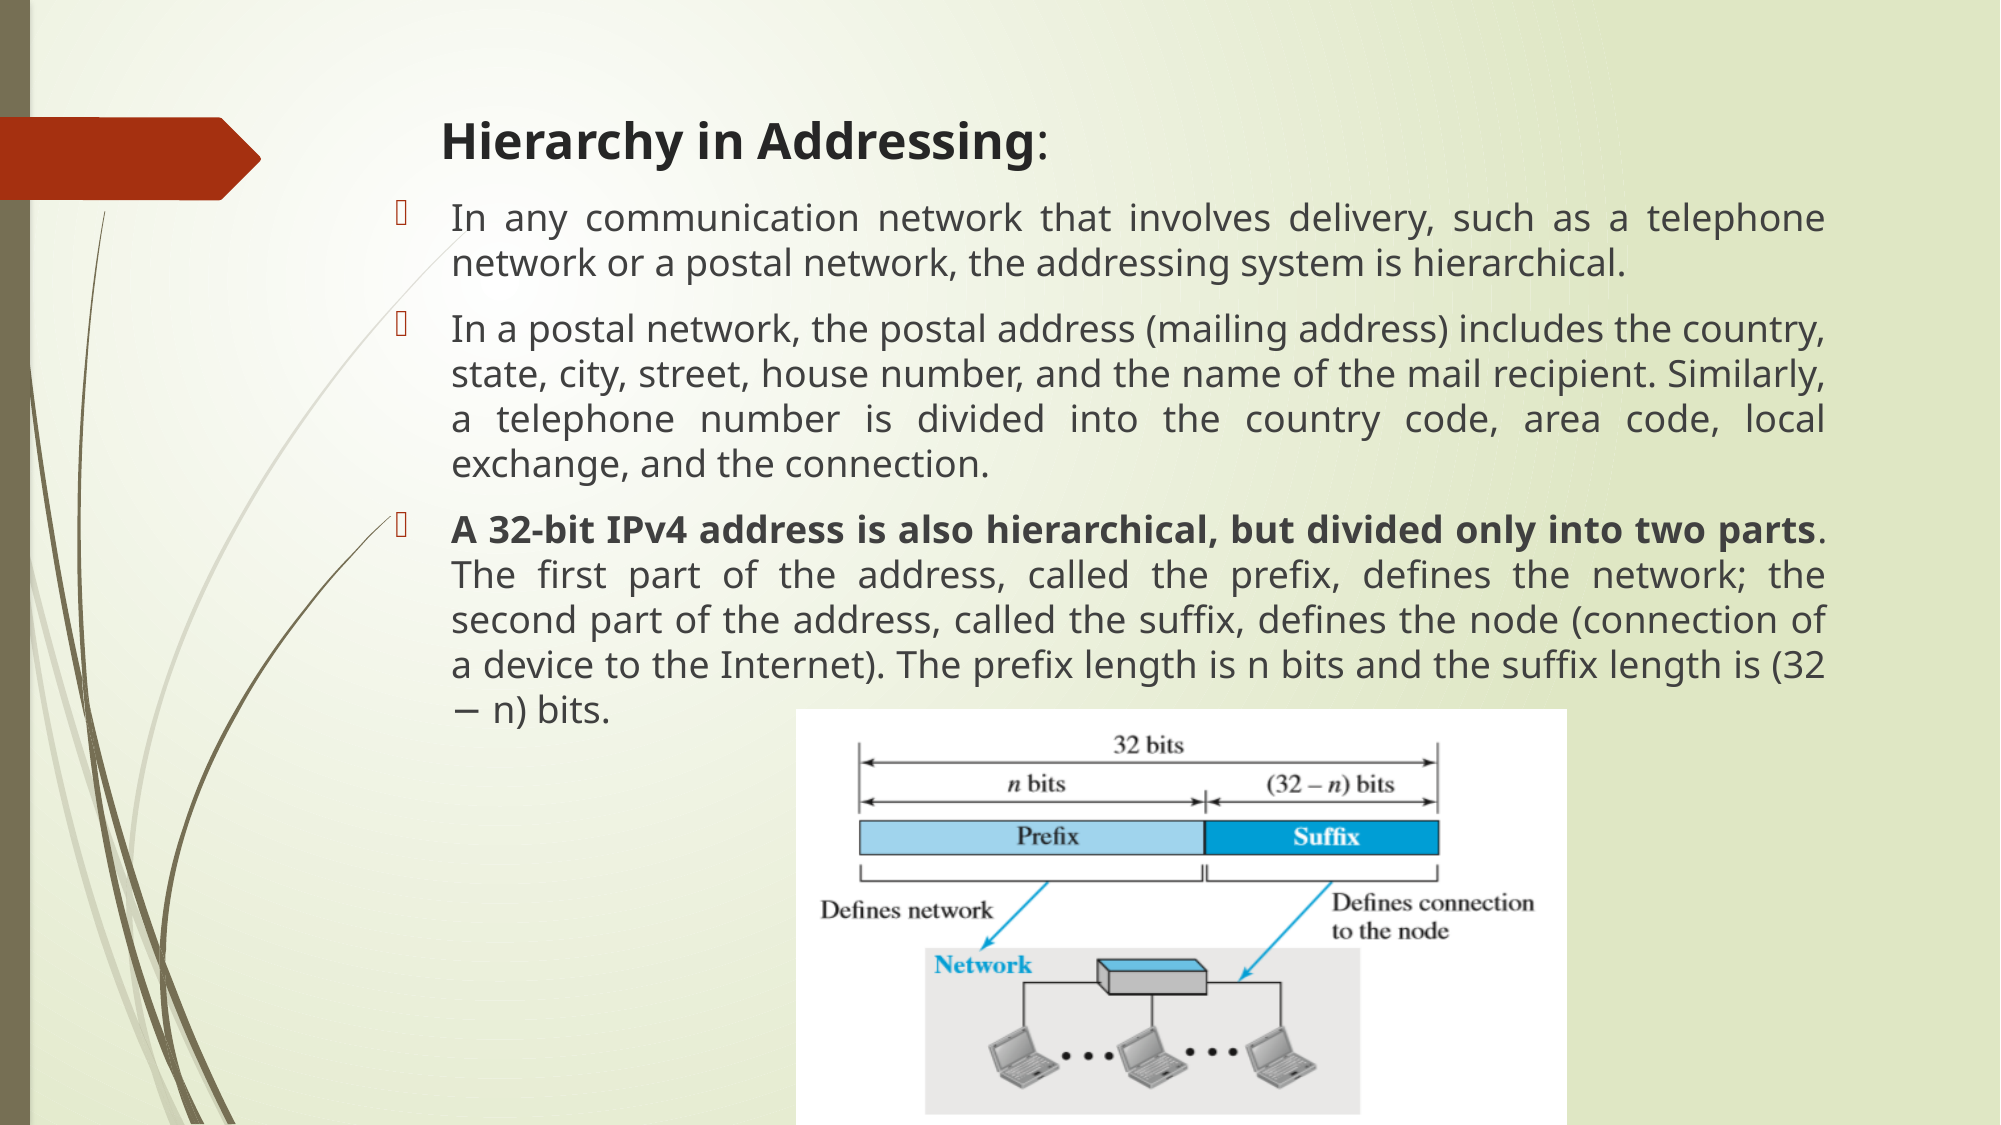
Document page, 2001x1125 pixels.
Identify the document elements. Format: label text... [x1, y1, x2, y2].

picture [795, 709, 1567, 1125]
list In any communication network that involves delivery, such as a telephone network or a postal network, the addressing system is hierarchical. In a postal network, the postal address (mailing address) includes the country, state, city, street, house number, and the name of the mail recipient. Similarly, a telephone number is divided into the country code, area code, local exchange, and the connection. A 32-bit IPv4 address is also hierarchical, but divided only into two parts. The first part of the address, called the prefix, defines the network; the second part of the address, called the suffix, defines the node (connection of a device to the Internet). The prefix length is n bits and the suffix length is (32 − n) bits. [379, 186, 1843, 807]
title Hierarchy in Addressing: [425, 102, 1888, 313]
